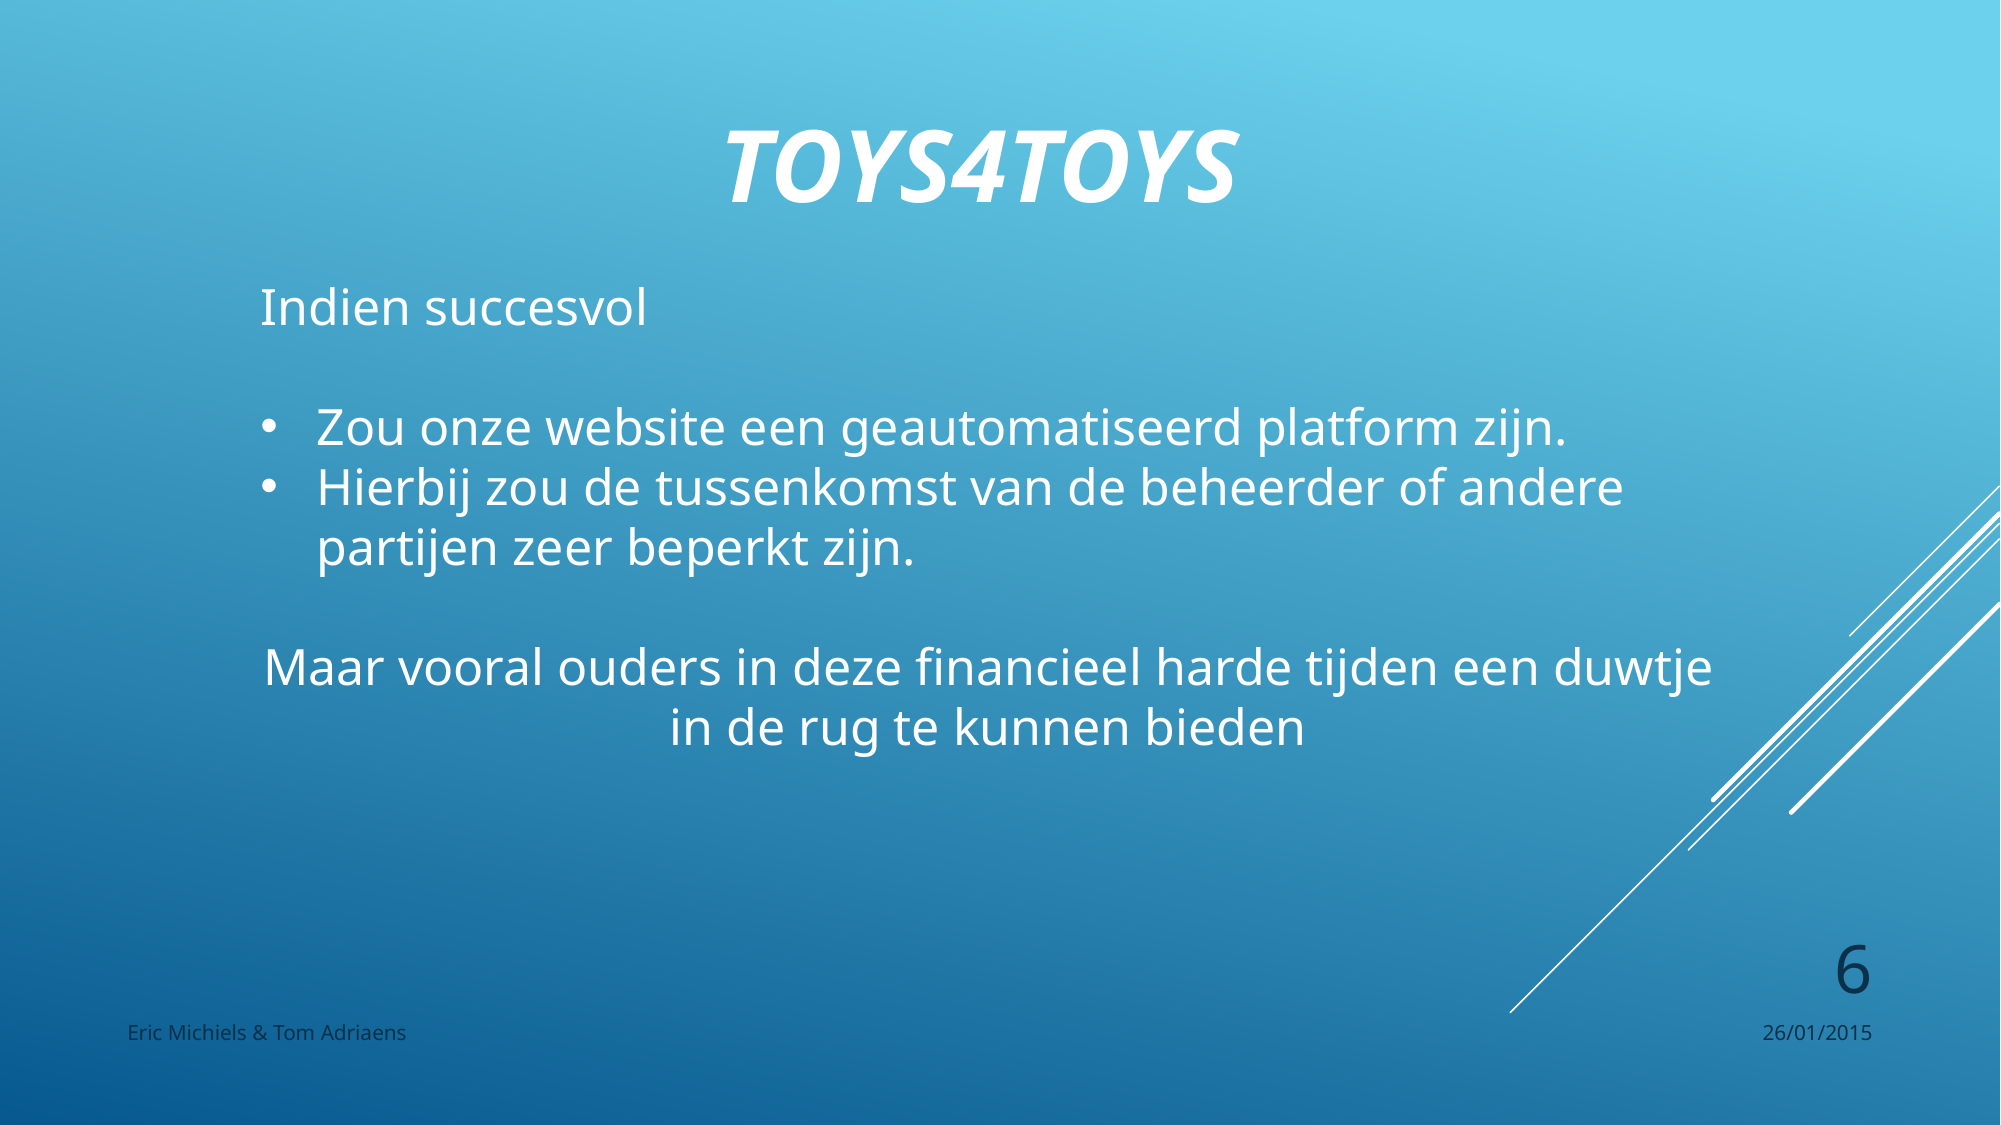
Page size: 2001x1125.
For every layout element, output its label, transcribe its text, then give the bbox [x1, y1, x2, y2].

text_box Indien succesvol Zou onze website een geautomatiseerd platform zijn. Hierbij zou de tussenkomst van de beheerder of andere partijen zeer beperkt zijn. Maar vooral ouders in deze financieel harde tijden een duwtje in de rug te kunnen bieden [245, 268, 1732, 763]
footer Eric Michiels & Tom Adriaens [112, 1012, 1350, 1073]
text_box Toys4Toys [622, 94, 1338, 241]
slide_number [1624, 1012, 1888, 1073]
slide_number 6 [1700, 915, 1888, 1025]
